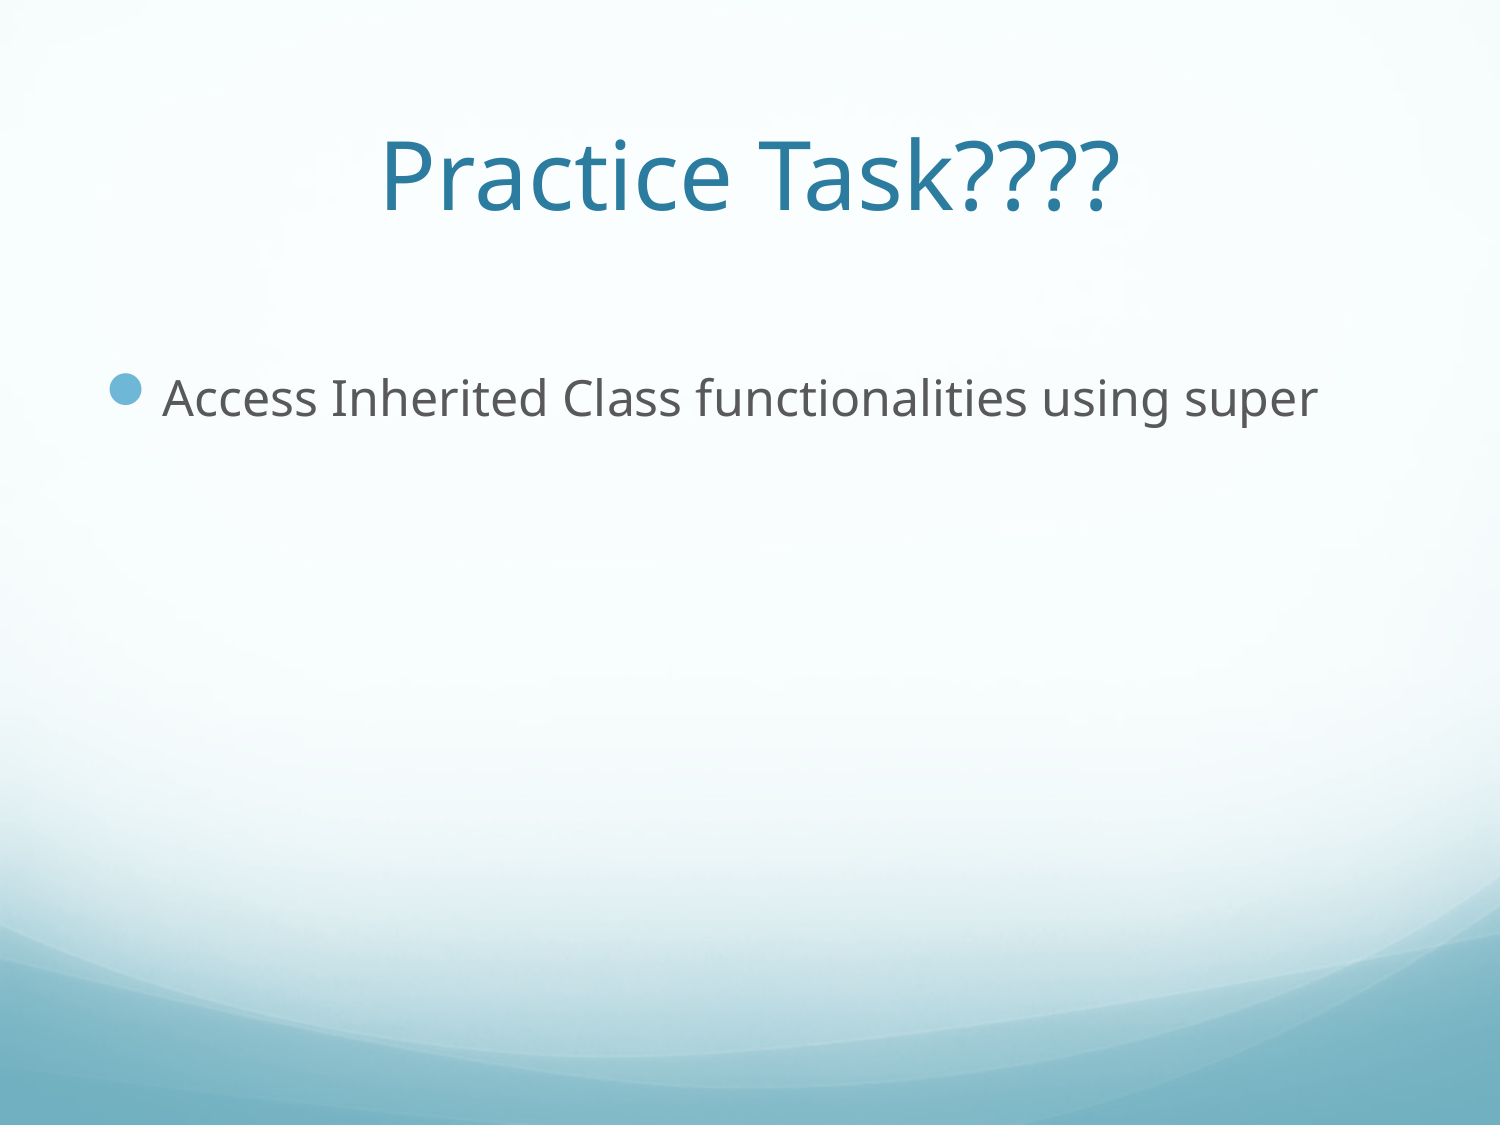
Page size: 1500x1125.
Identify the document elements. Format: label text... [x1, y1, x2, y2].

list Access Inherited Class functionalities using super [90, 358, 1410, 975]
title Practice Task???? [90, 17, 1410, 237]
